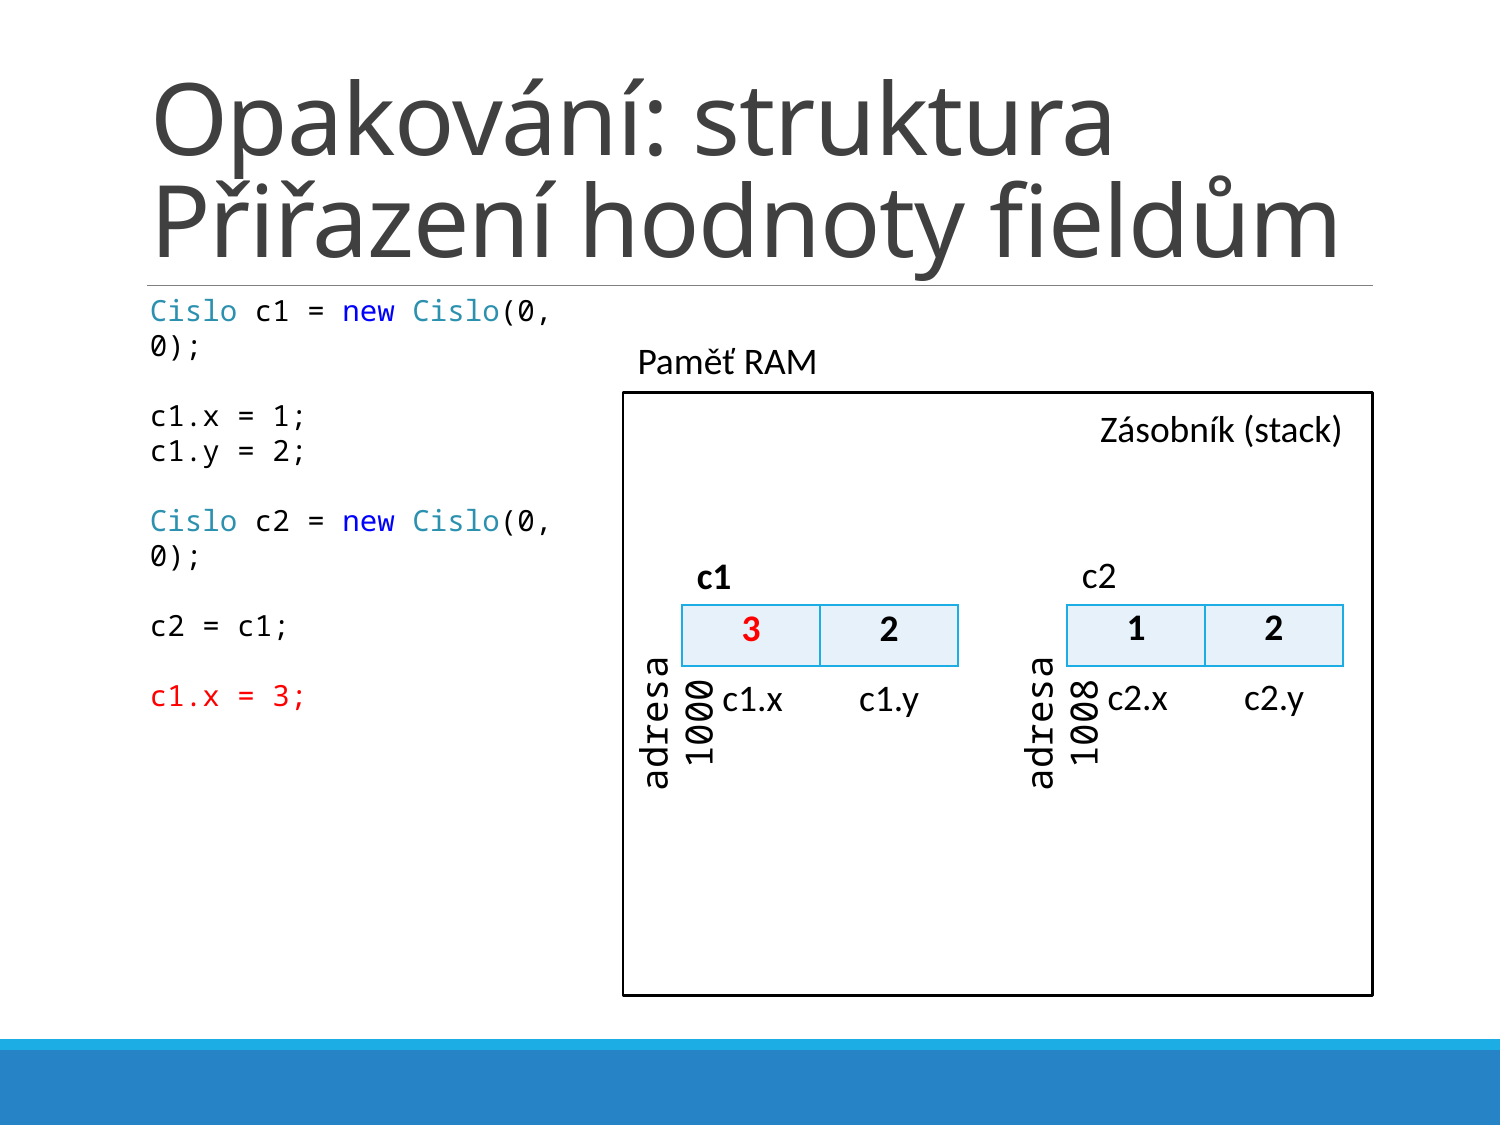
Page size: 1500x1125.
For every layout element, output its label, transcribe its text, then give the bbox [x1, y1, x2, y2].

text_box c2.x c2.y [1113, 665, 1343, 726]
title Opakování: struktura Přiřazení hodnoty fieldům [135, 47, 1373, 285]
text_box adresa 1000 [622, 588, 728, 860]
text_box Cislo c1 = new Cislo(0, 0); c1.x = 1; c1.y = 2; Cislo c2 = new Cislo(0, 0); c2 = c1; c1.x = 3; [134, 284, 603, 720]
text_box adresa 1008 [1007, 588, 1113, 859]
table_header 2 [821, 606, 957, 665]
table_header 3 [728, 606, 819, 665]
text_box Zásobník (stack) [1085, 397, 1401, 457]
text_box Paměť RAM [622, 329, 902, 390]
text_box c1 [682, 544, 958, 605]
text_box [622, 391, 1374, 997]
table_header 1 [1113, 606, 1204, 665]
table_header 2 [1206, 606, 1342, 665]
text_box c2 [1067, 543, 1343, 604]
text_box c1.x c1.y [728, 666, 958, 726]
